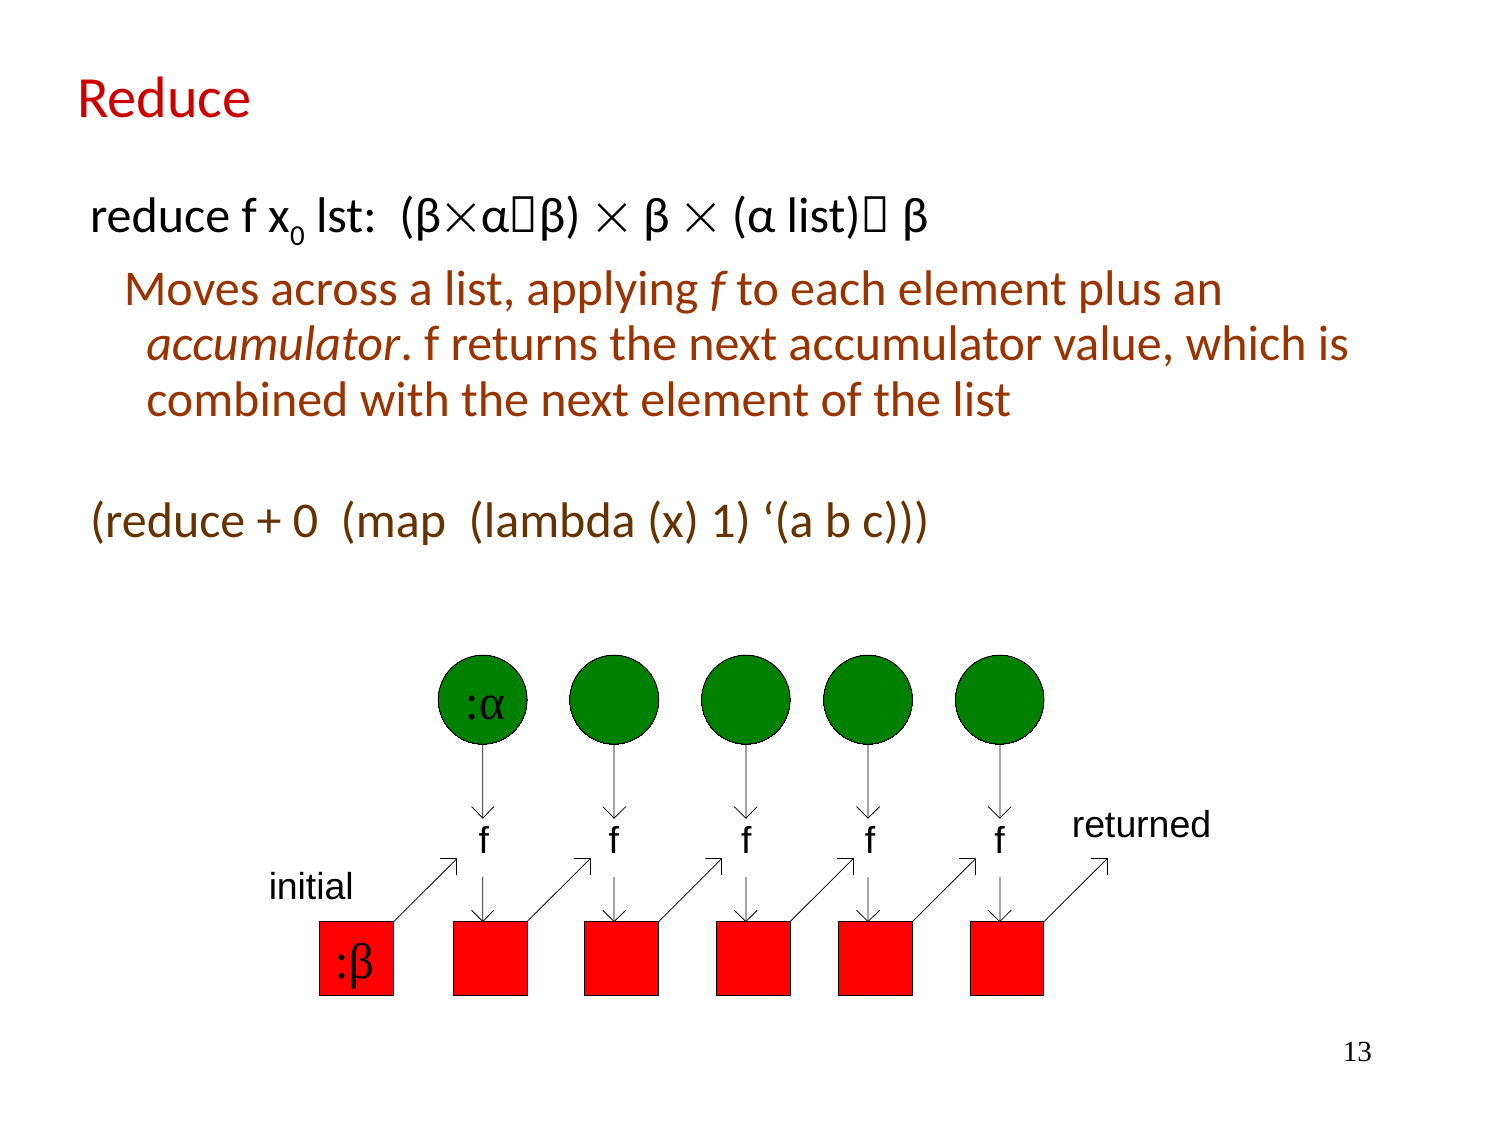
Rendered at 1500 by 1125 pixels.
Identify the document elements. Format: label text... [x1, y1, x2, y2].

text_box [716, 921, 790, 996]
text_box [1091, 858, 1108, 875]
text_box f [741, 825, 751, 860]
text_box [705, 858, 722, 875]
text_box [438, 669, 450, 730]
text_box [734, 910, 758, 922]
text_box [955, 655, 1044, 745]
text_box [969, 921, 1044, 996]
text_box [460, 738, 506, 745]
text_box :α [450, 662, 521, 738]
text_box [453, 921, 527, 996]
text_box f [608, 825, 619, 860]
text_box initial [268, 871, 354, 907]
text_box [471, 806, 494, 819]
text_box [602, 806, 626, 819]
text_box [837, 858, 854, 875]
text_box [856, 806, 880, 819]
text_box [573, 858, 591, 875]
text_box [701, 655, 791, 745]
text_box f [478, 825, 489, 860]
text_box [584, 921, 659, 996]
text_box [569, 655, 659, 745]
text_box [521, 677, 528, 723]
text_box [838, 921, 913, 996]
title Reduce [62, 62, 1438, 126]
text_box [440, 858, 457, 875]
text_box [471, 910, 494, 922]
text_box [262, 649, 1200, 1001]
text_box returned [1071, 810, 1212, 845]
text_box [459, 655, 507, 662]
text_box [988, 910, 1012, 922]
text_box [823, 655, 913, 745]
text_box [959, 858, 976, 875]
list reduce f x0 lst: (βαβ)  β  (α list) β Moves across a list, applying f to each element plus an accumulator. f returns the next accumulator value, which is combined with the next element of the list (reduce + 0 (map (lambda (x) 1) ‘(a b c))) [74, 174, 1438, 1001]
text_box [602, 910, 626, 922]
text_box f [994, 825, 1005, 860]
text_box [856, 910, 880, 922]
text_box [319, 921, 394, 996]
text_box [988, 806, 1012, 819]
text_box [734, 806, 758, 819]
slide_number 13 [1074, 1024, 1388, 1101]
text_box f [864, 825, 876, 860]
